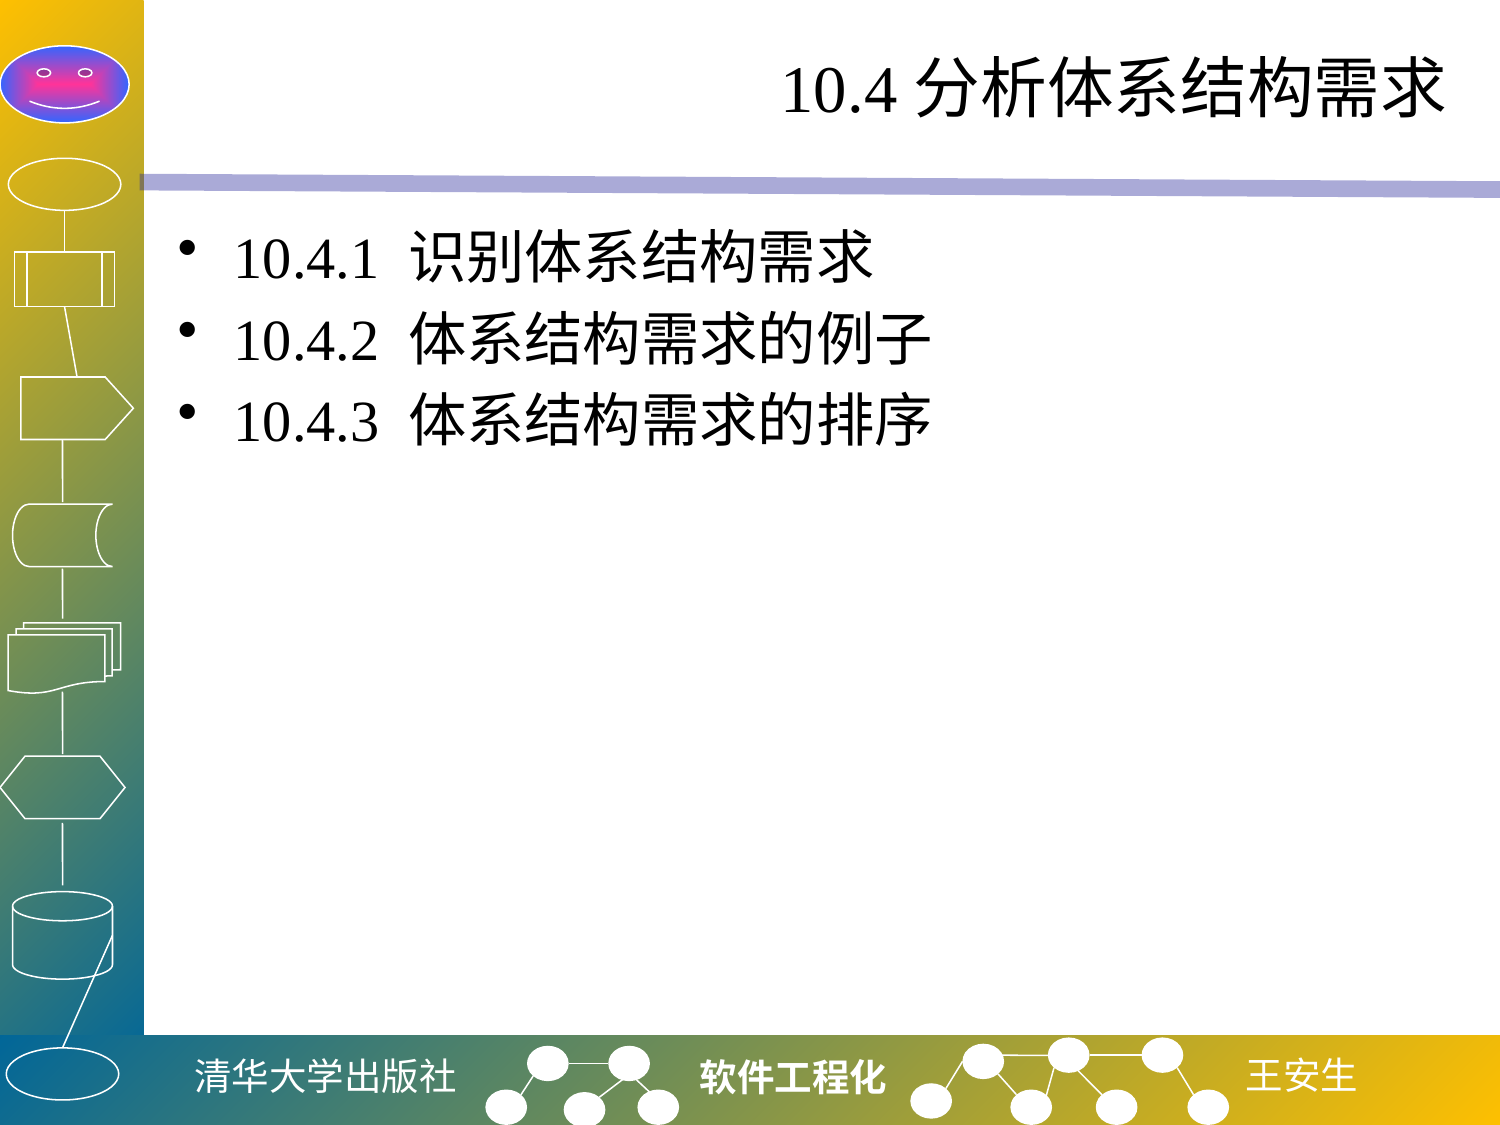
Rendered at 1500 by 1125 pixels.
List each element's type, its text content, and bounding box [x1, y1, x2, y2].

list 10.4.1 识别体系结构需求 10.4.2 体系结构需求的例子 10.4.3 体系结构需求的排序 [162, 212, 1476, 1017]
title 10.4分析体系结构需求 [187, 24, 1463, 147]
